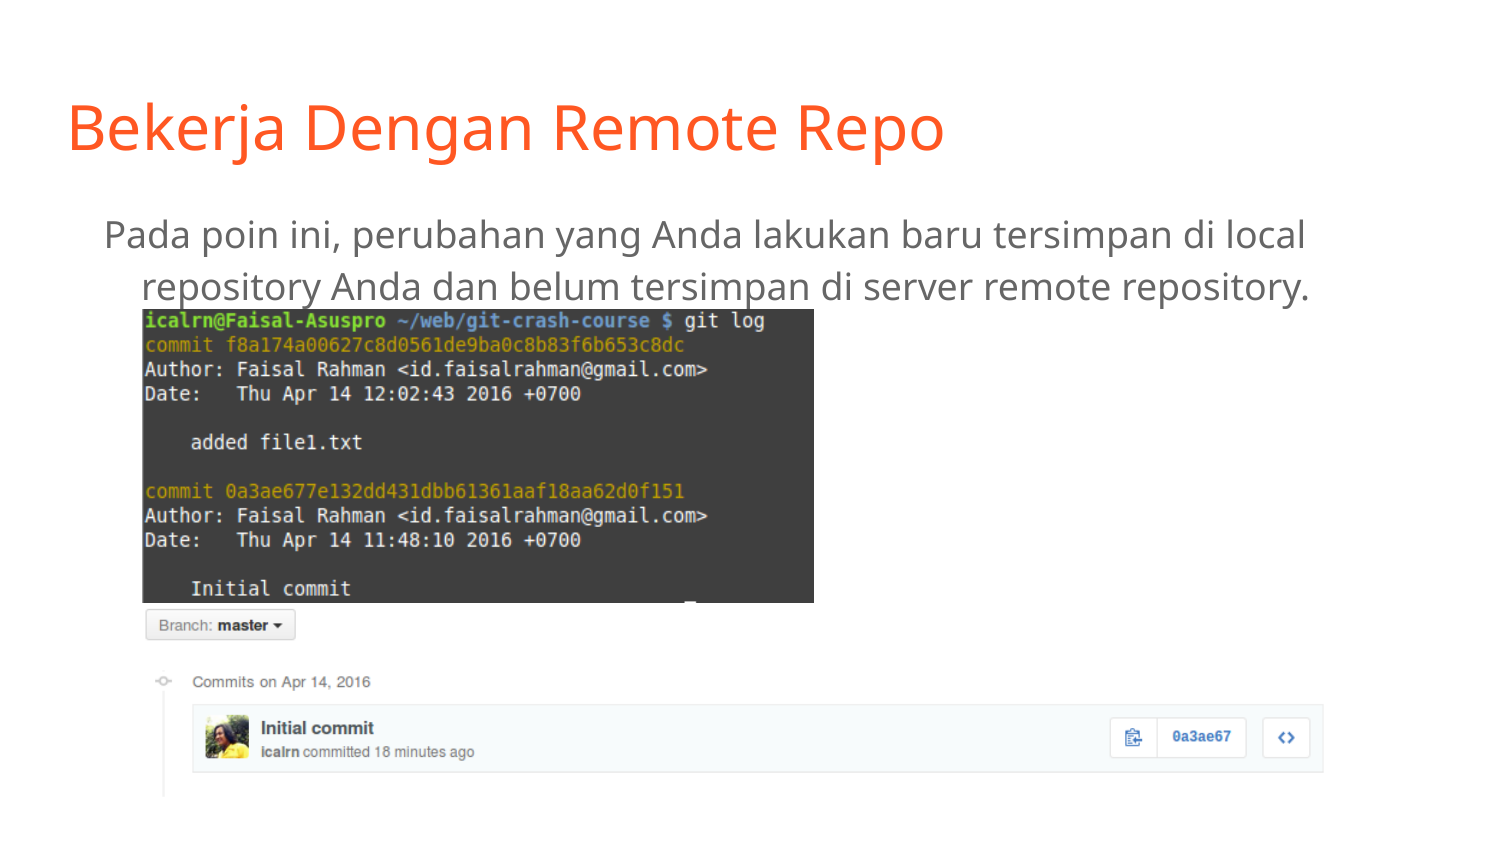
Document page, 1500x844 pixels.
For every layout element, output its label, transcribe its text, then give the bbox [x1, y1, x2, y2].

list Pada poin ini, perubahan yang Anda lakukan baru tersimpan di local repository Anda dan belum tersimpan di server remote repository. [51, 189, 1449, 750]
picture [142, 308, 1337, 828]
title Bekerja Dengan Remote Repo [51, 72, 1449, 167]
